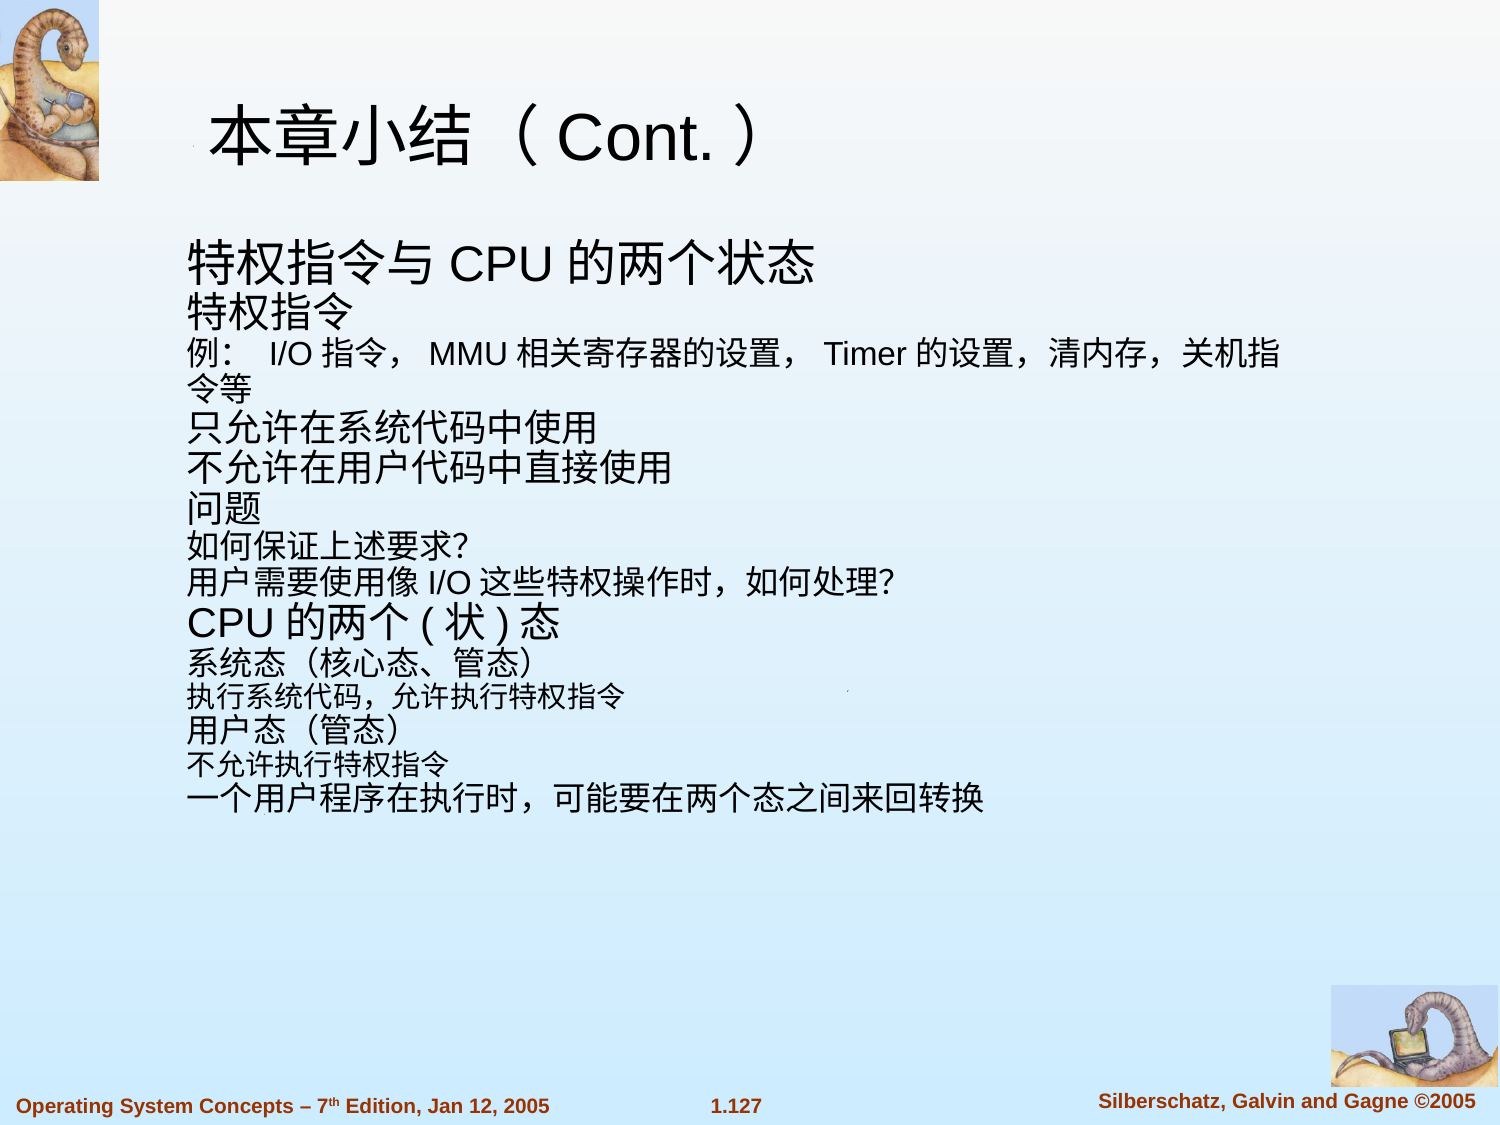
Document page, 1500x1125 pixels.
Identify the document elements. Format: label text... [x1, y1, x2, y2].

picture [1331, 985, 1498, 1087]
picture [0, 0, 99, 181]
title 本章小结（Cont.） [192, 42, 1468, 182]
list 特权指令与CPU的两个状态 特权指令 例： I/O指令，MMU相关寄存器的设置，Timer的设置，清内存，关机指令等 只允许在系统代码中使用 不允许在用户代码中直接使用 问题 如何保证上述要求？ 用户需要使用像I/O这些特权操作时，如何处理？ CPU的两个(状)态 系统态（核心态、管态） 执行系统代码，允许执行特权指令 用户态（管态） 不允许执行特权指令 一个用户程序在执行时，可能要在两个态之间来回转换 [171, 230, 1325, 1011]
